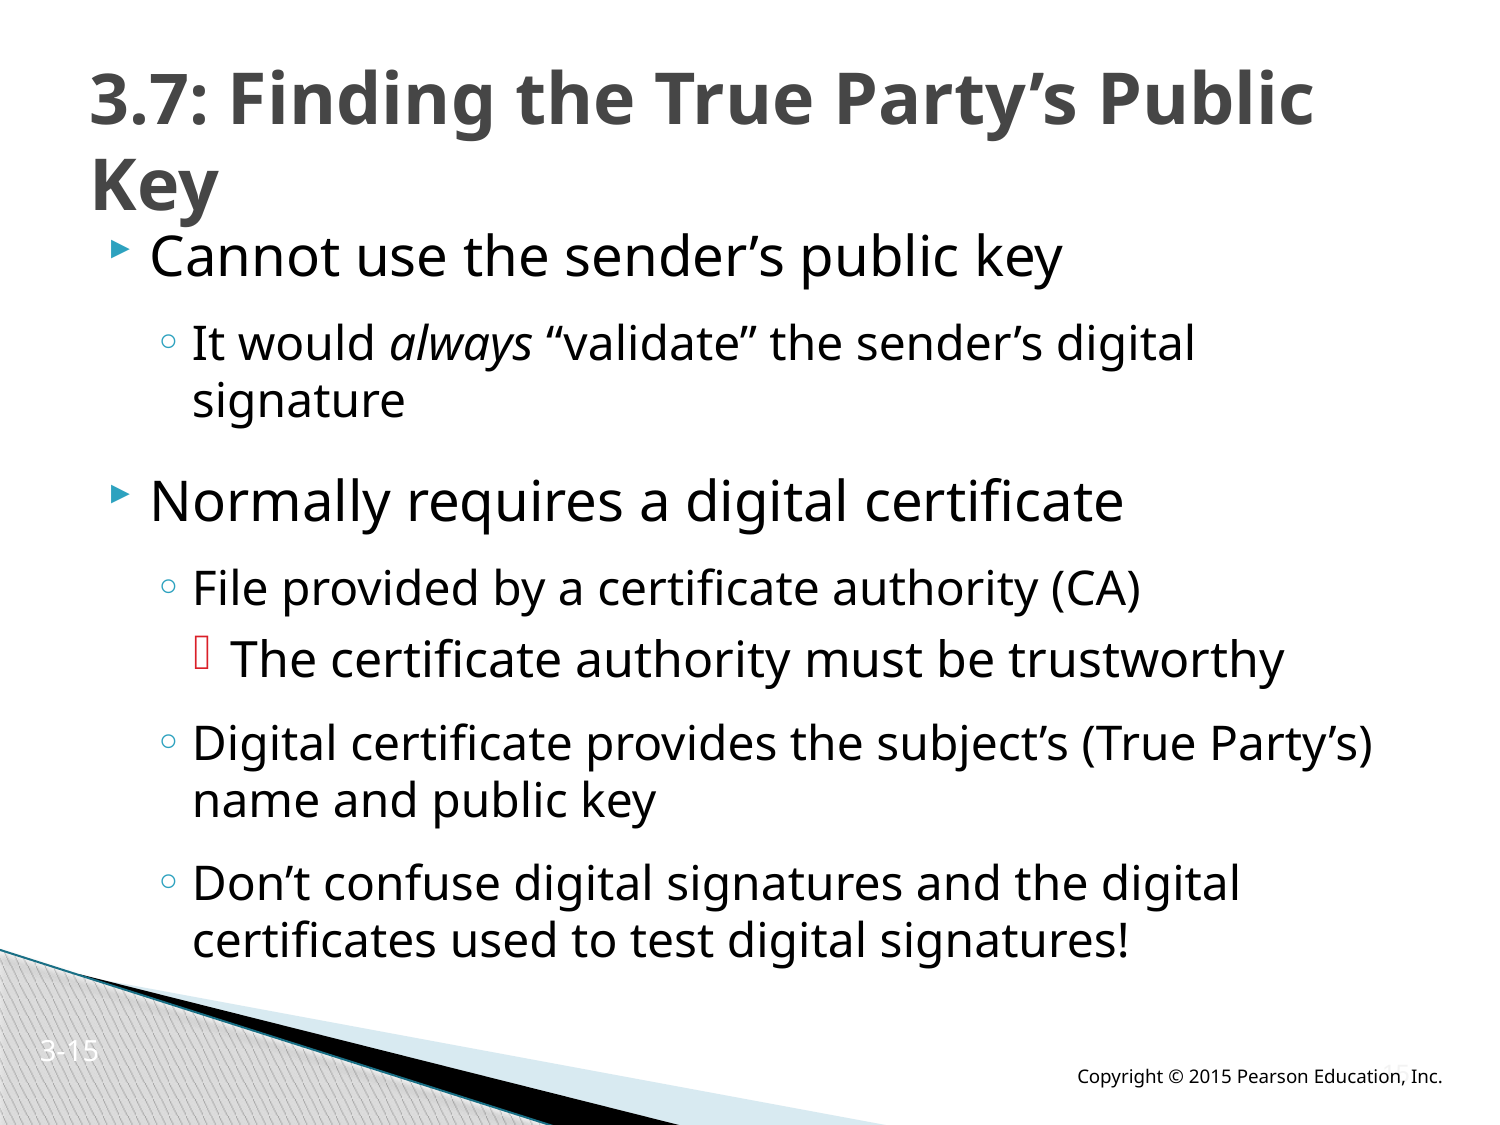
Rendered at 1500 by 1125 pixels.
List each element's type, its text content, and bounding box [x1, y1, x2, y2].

title 3.7: Finding the True Party’s Public Key [75, 45, 1425, 233]
list Cannot use the sender’s public key It would always “validate” the sender’s digital signature Normally requires a digital certificate File provided by a certificate authority (CA) The certificate authority must be trustworthy Digital certificate provides the subject’s (True Party’s) name and public key Don’t confuse digital signatures and the digital certificates used to test digital signatures! [75, 233, 1425, 1007]
slide_number 3-14 [24, 1025, 200, 1088]
